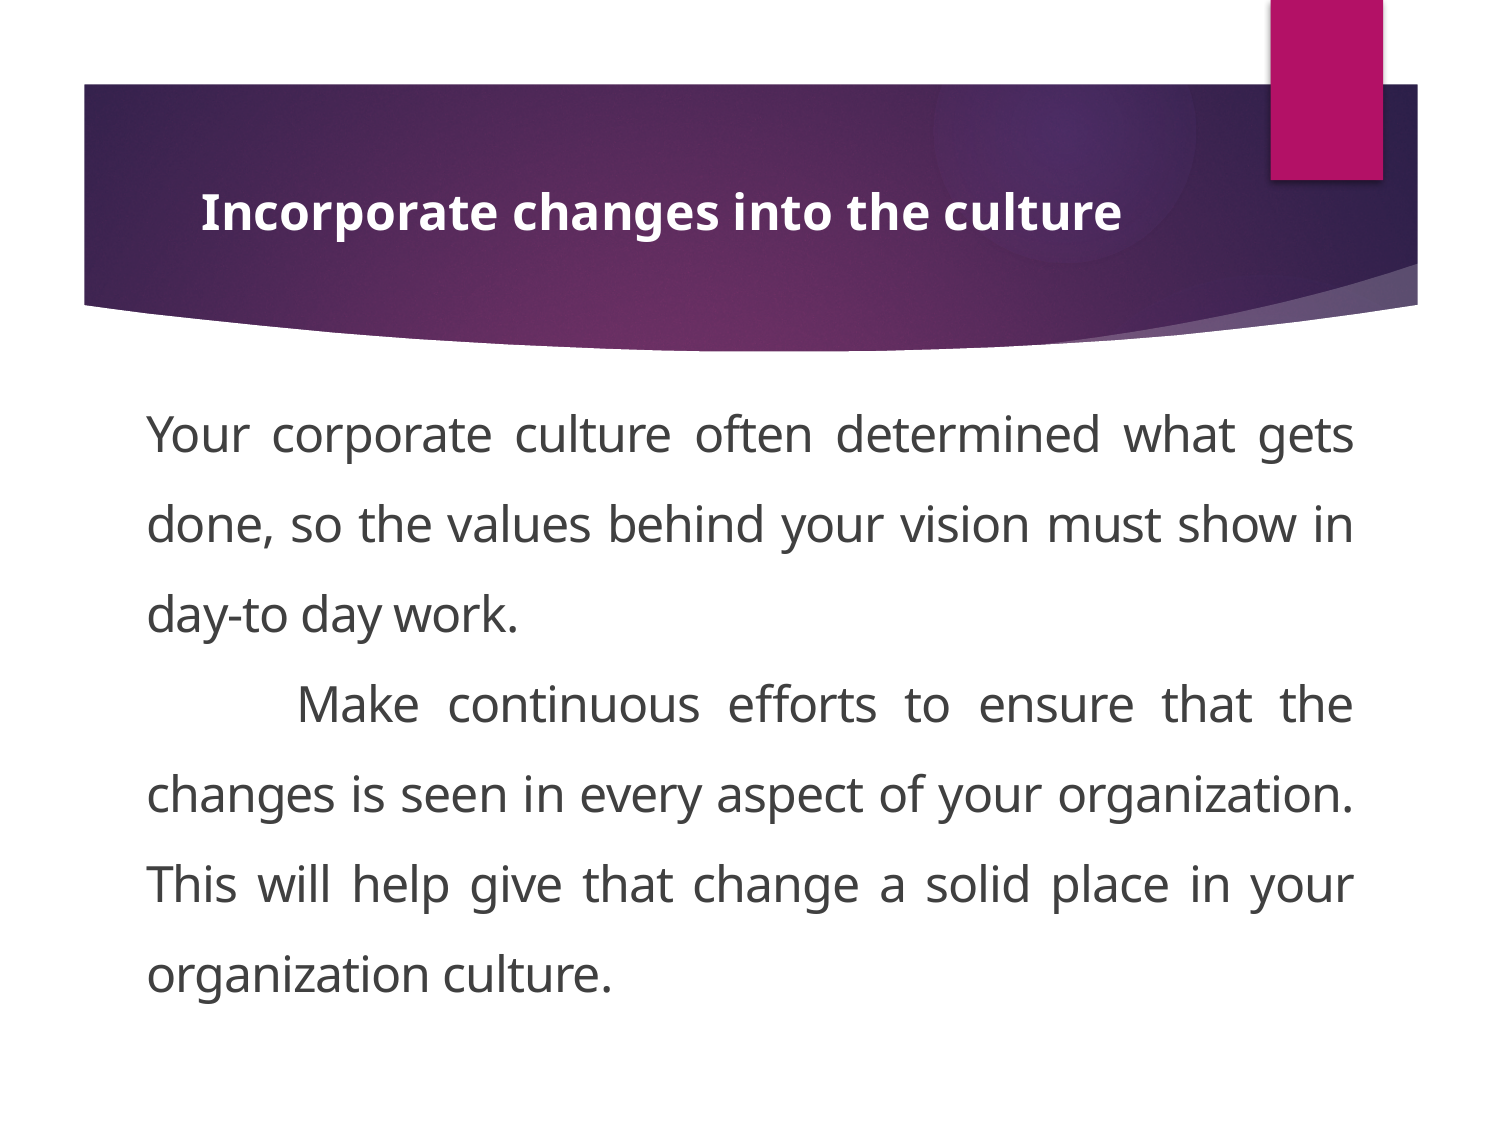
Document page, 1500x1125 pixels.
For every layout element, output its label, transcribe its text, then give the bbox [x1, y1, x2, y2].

text_box Your corporate culture often determined what gets done, so the values behind your vision must show in day-to day work. Make continuous efforts to ensure that the changes is seen in every aspect of your organization. This will help give that change a solid place in your organization culture. [131, 364, 1369, 1037]
title Incorporate changes into the culture [142, 152, 1183, 269]
